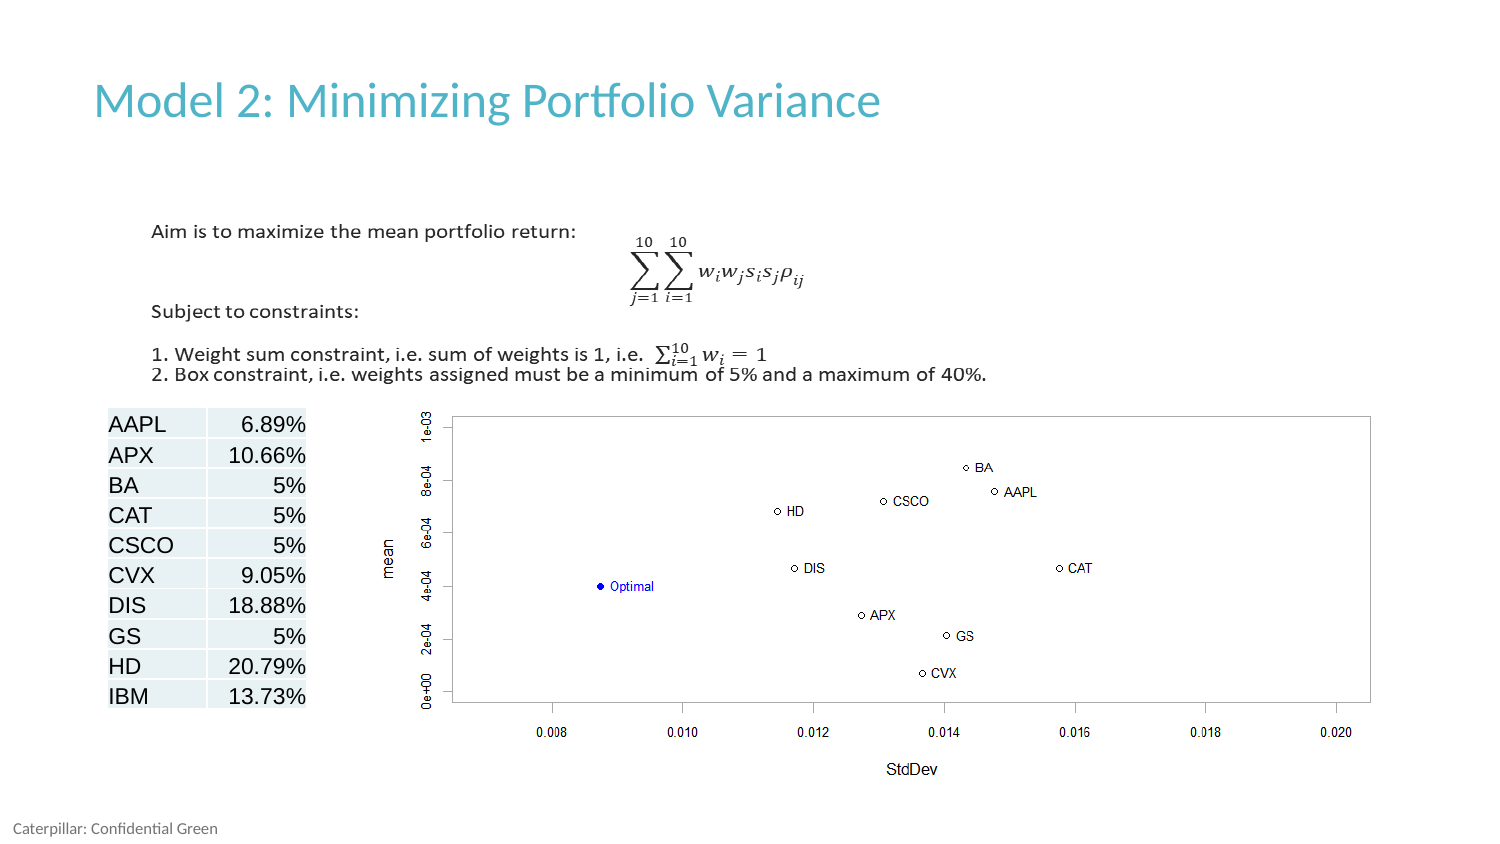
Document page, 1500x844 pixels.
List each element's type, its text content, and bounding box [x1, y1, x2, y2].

table_cell 13.73% [208, 680, 306, 708]
table_cell CVX [108, 559, 206, 588]
table_cell 5% [208, 620, 306, 648]
picture [378, 406, 1379, 780]
table_cell HD [108, 650, 206, 678]
table_cell 5% [208, 529, 306, 557]
table_cell 9.05% [208, 559, 306, 588]
table_cell 5% [208, 499, 306, 527]
table_cell CAT [108, 499, 206, 527]
list [83, 156, 1407, 620]
table_cell IBM [108, 680, 206, 708]
table_cell 10.66% [208, 439, 306, 467]
title Model 2: Minimizing Portfolio Variance [82, 0, 1408, 204]
table_cell CSCO [108, 529, 206, 557]
table_header AAPL [108, 408, 206, 437]
table_cell 20.79% [208, 650, 306, 678]
table_cell 5% [208, 469, 306, 497]
table_cell DIS [108, 589, 206, 618]
table_cell 18.88% [208, 589, 306, 618]
table_header 6.89% [208, 408, 306, 437]
table_cell APX [108, 439, 206, 467]
table_cell GS [108, 620, 206, 648]
table_cell BA [108, 469, 206, 497]
